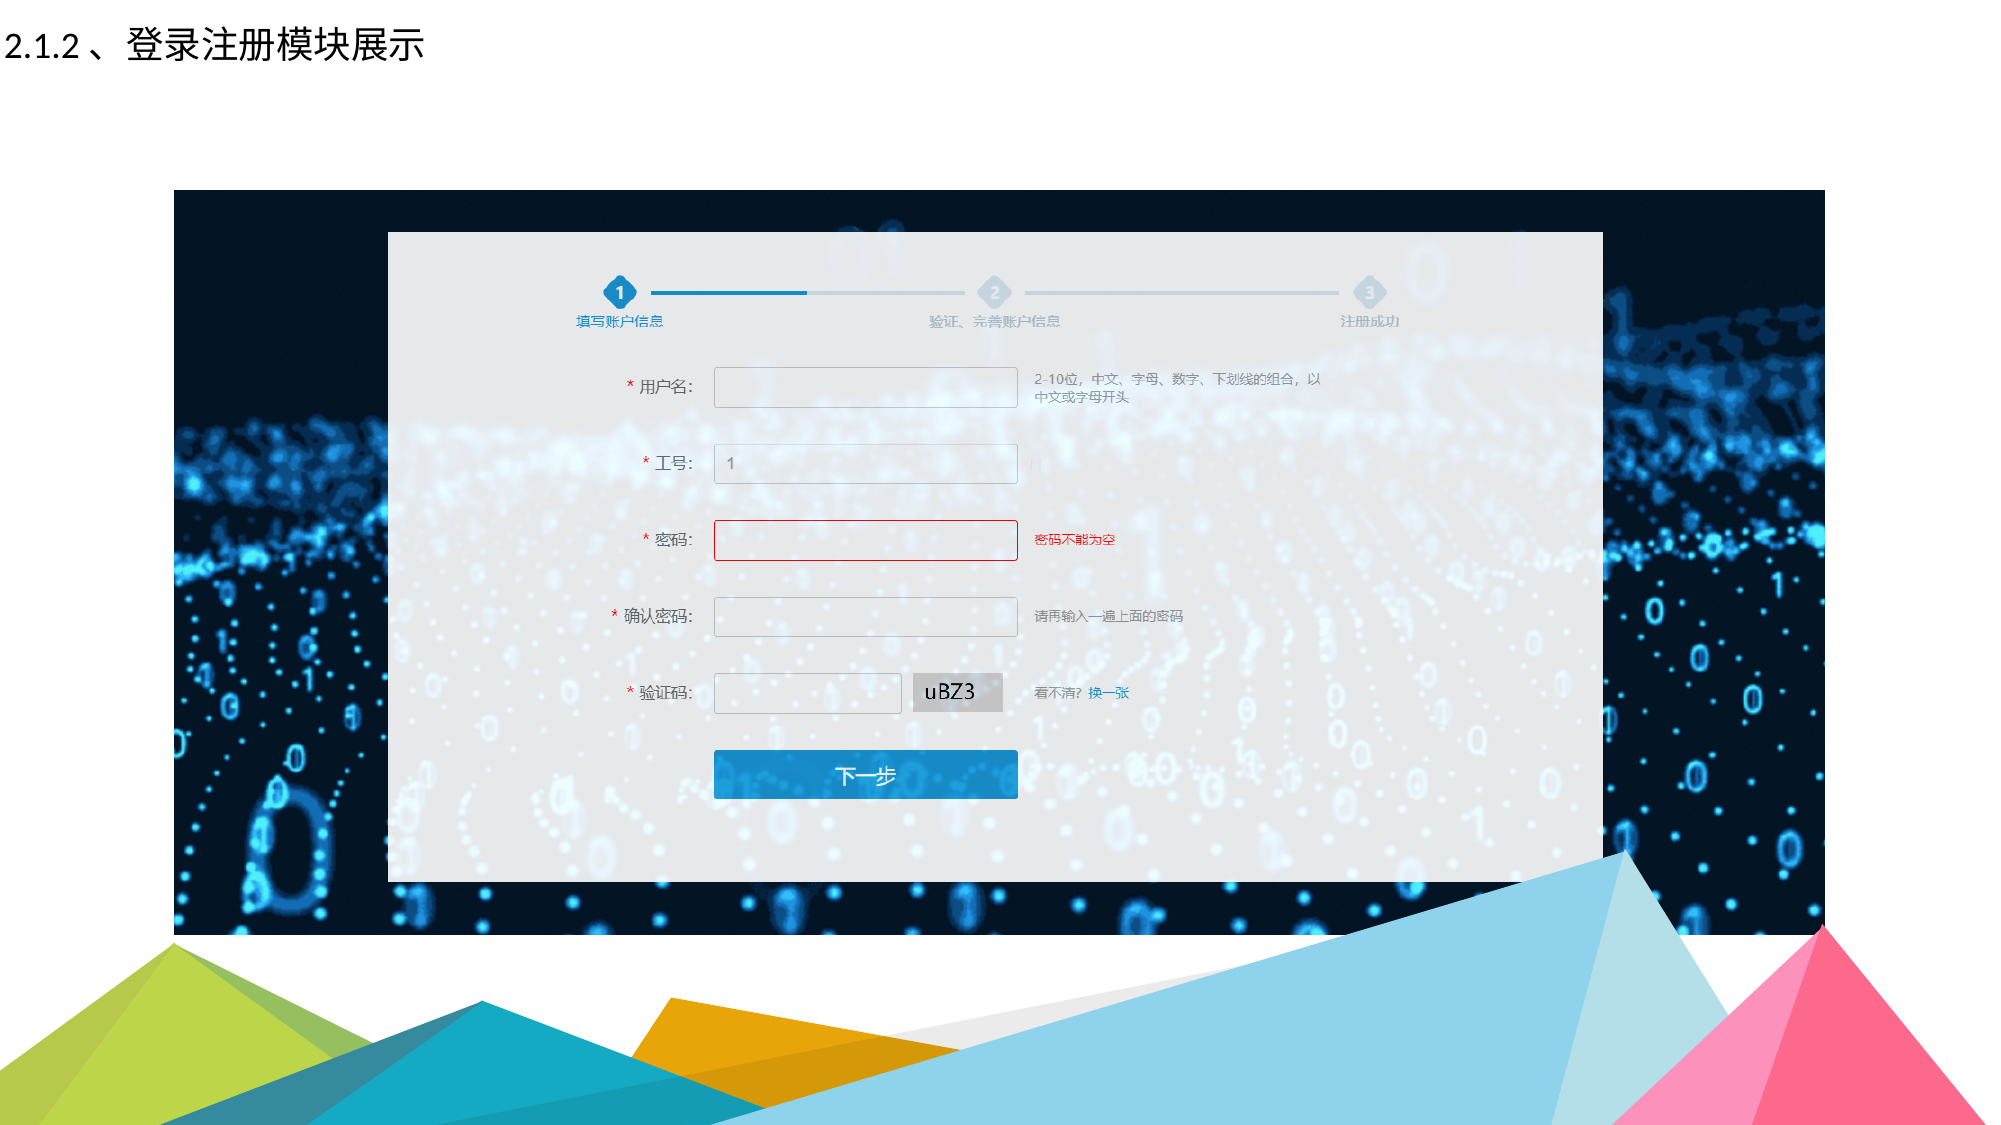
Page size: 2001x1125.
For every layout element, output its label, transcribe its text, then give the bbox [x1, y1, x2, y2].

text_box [0, 848, 1988, 1125]
picture [174, 190, 1825, 848]
text_box 2.1.2、登录注册模块展示 [0, 13, 442, 74]
